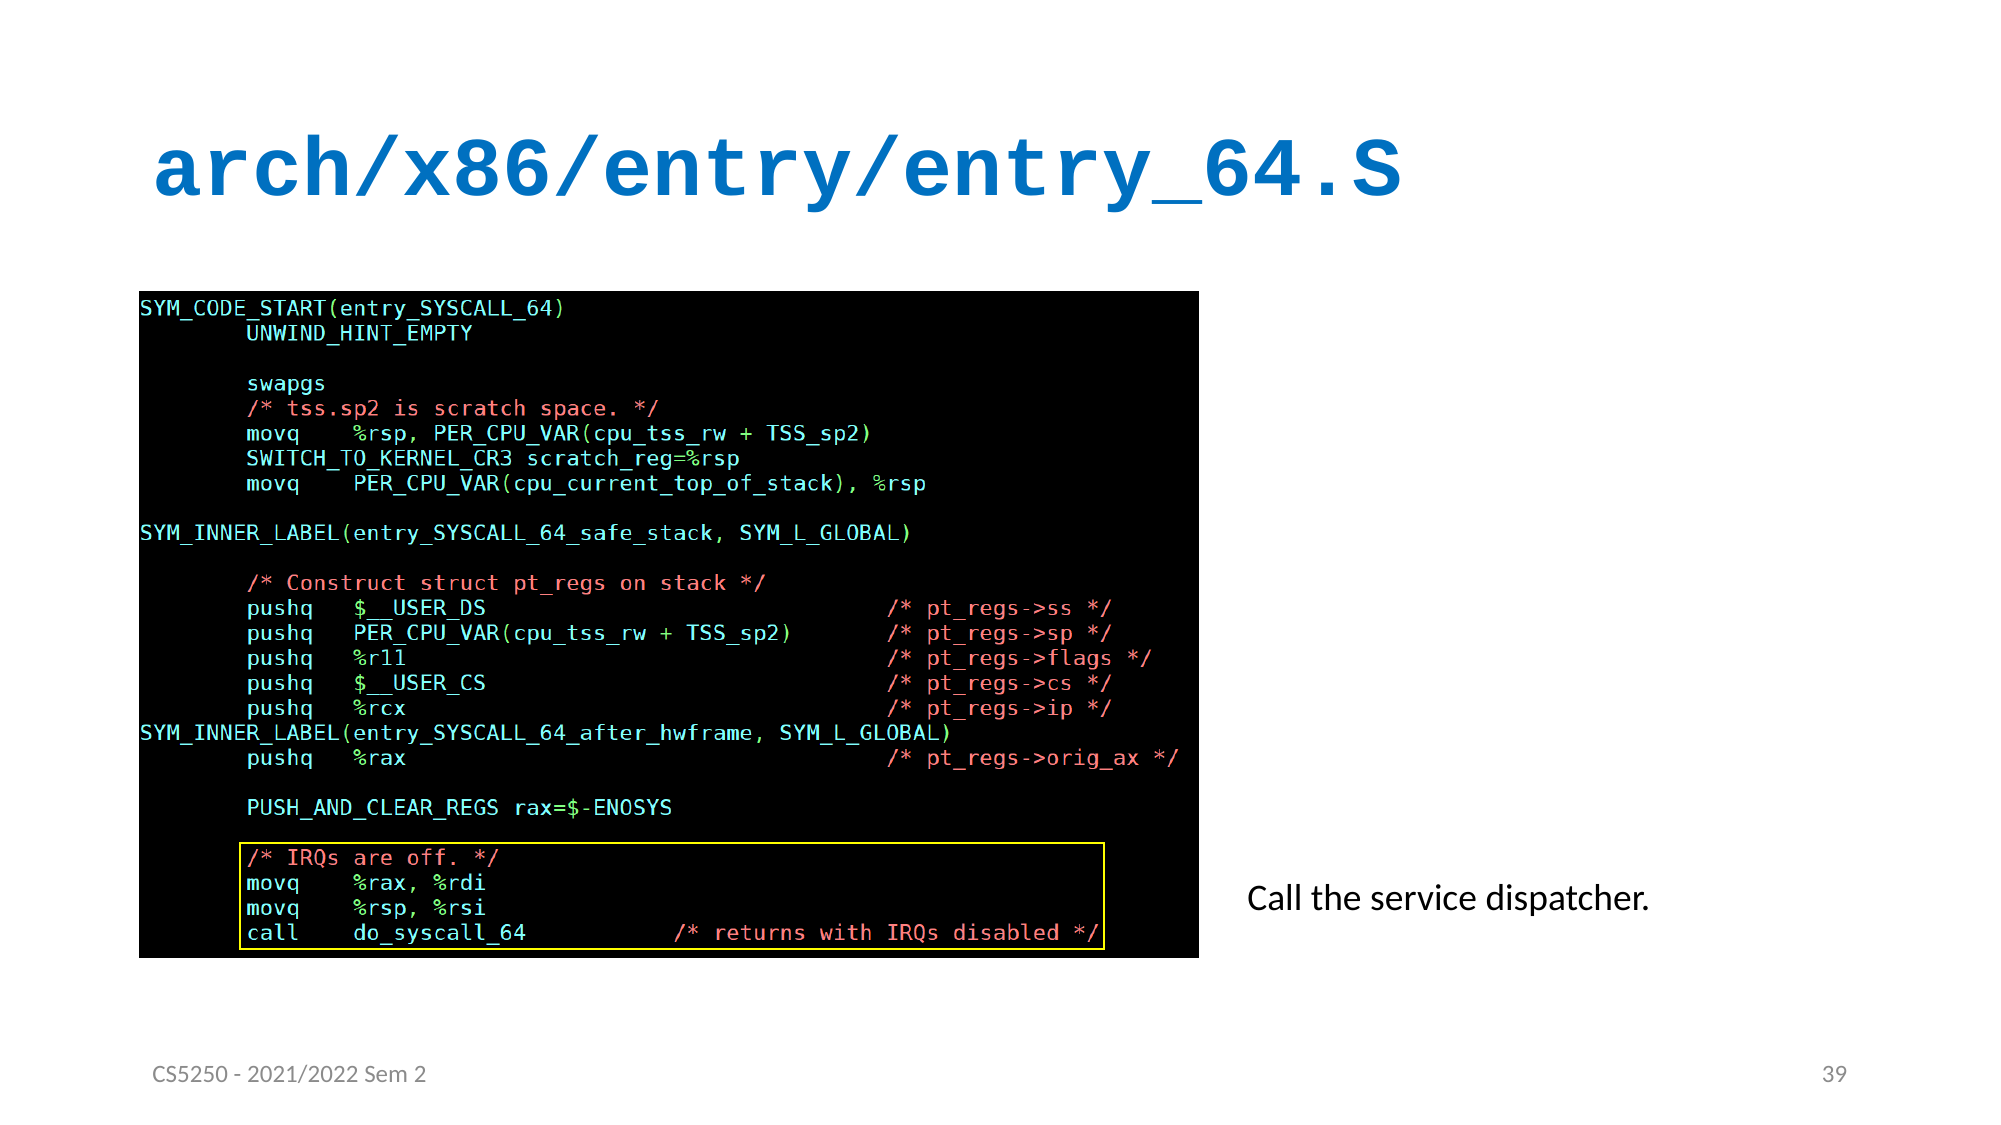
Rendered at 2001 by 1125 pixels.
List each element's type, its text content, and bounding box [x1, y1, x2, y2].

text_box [240, 842, 1836, 950]
picture [137, 291, 1199, 958]
slide_number 39 [1412, 1042, 1863, 1103]
title arch/x86/entry/entry_64.S [137, 59, 1863, 278]
slide_number CS5250 - 2021/2022 Sem 2 [137, 1042, 588, 1103]
